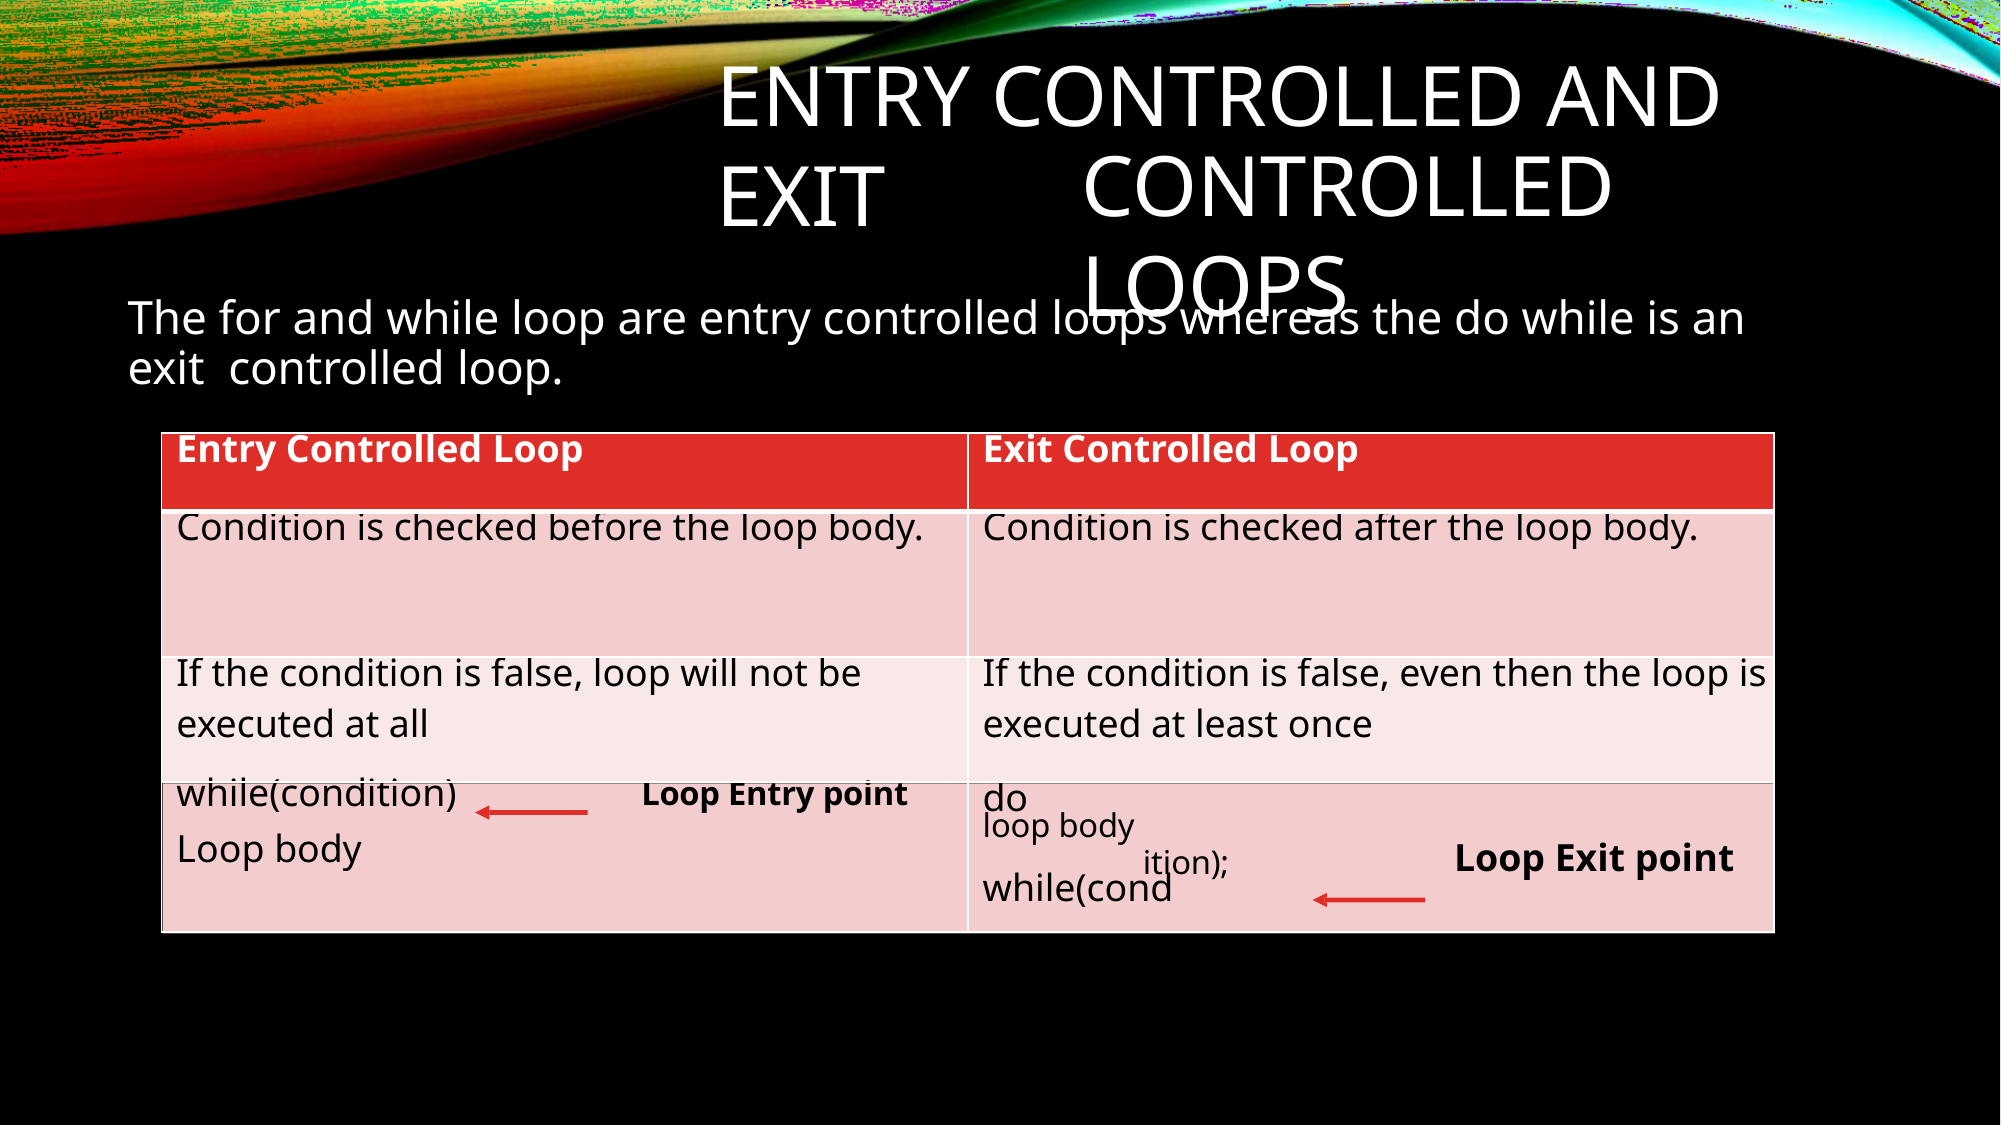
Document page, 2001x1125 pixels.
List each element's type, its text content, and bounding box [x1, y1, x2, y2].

text_box [1312, 892, 1426, 908]
table_cell Condition is checked after the loop body. [969, 514, 1773, 656]
table_cell If the condition is false, loop will not be executed at all [162, 658, 967, 781]
table_cell do loop body ition); Loop Exit point while(cond [969, 783, 1773, 931]
picture [0, 0, 2000, 237]
title ENTRY CONTROLLED AND EXIT [714, 41, 1875, 244]
table_cell If the condition is false, even then the loop is executed at least once [969, 658, 1773, 781]
table_cell Condition is checked before the loop body. [162, 514, 967, 656]
table_header Exit Controlled Loop [969, 434, 1773, 509]
text_box The for and while loop are entry controlled loops whereas the do while is an exit controlled loop. [125, 286, 1748, 394]
table_cell while(condition) Loop Entry point Loop body [162, 783, 967, 931]
text_box CONTROLLED LOOPS [1079, 131, 1875, 334]
table_header Entry Controlled Loop [162, 434, 967, 509]
